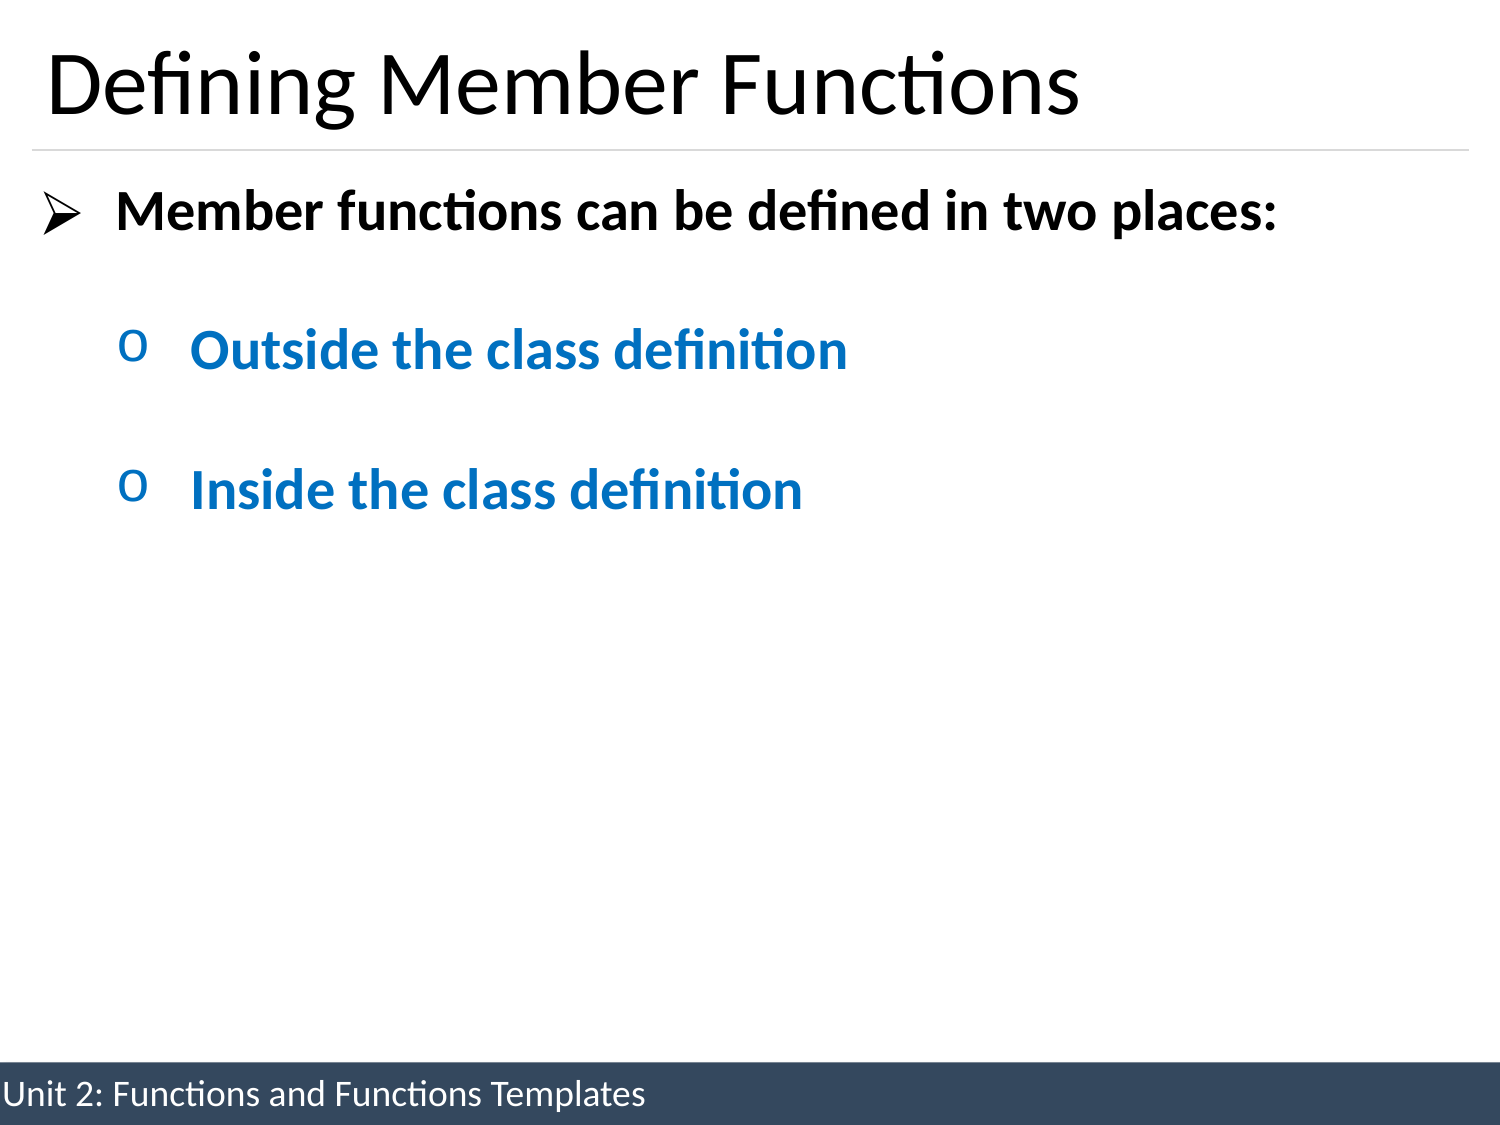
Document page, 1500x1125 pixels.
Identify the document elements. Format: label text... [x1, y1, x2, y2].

text_box Member functions can be defined in two places: Outside the class definition Inside the class definition [40, 149, 1470, 522]
title Defining Member Functions [44, 21, 1462, 149]
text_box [0, 1055, 1500, 1125]
